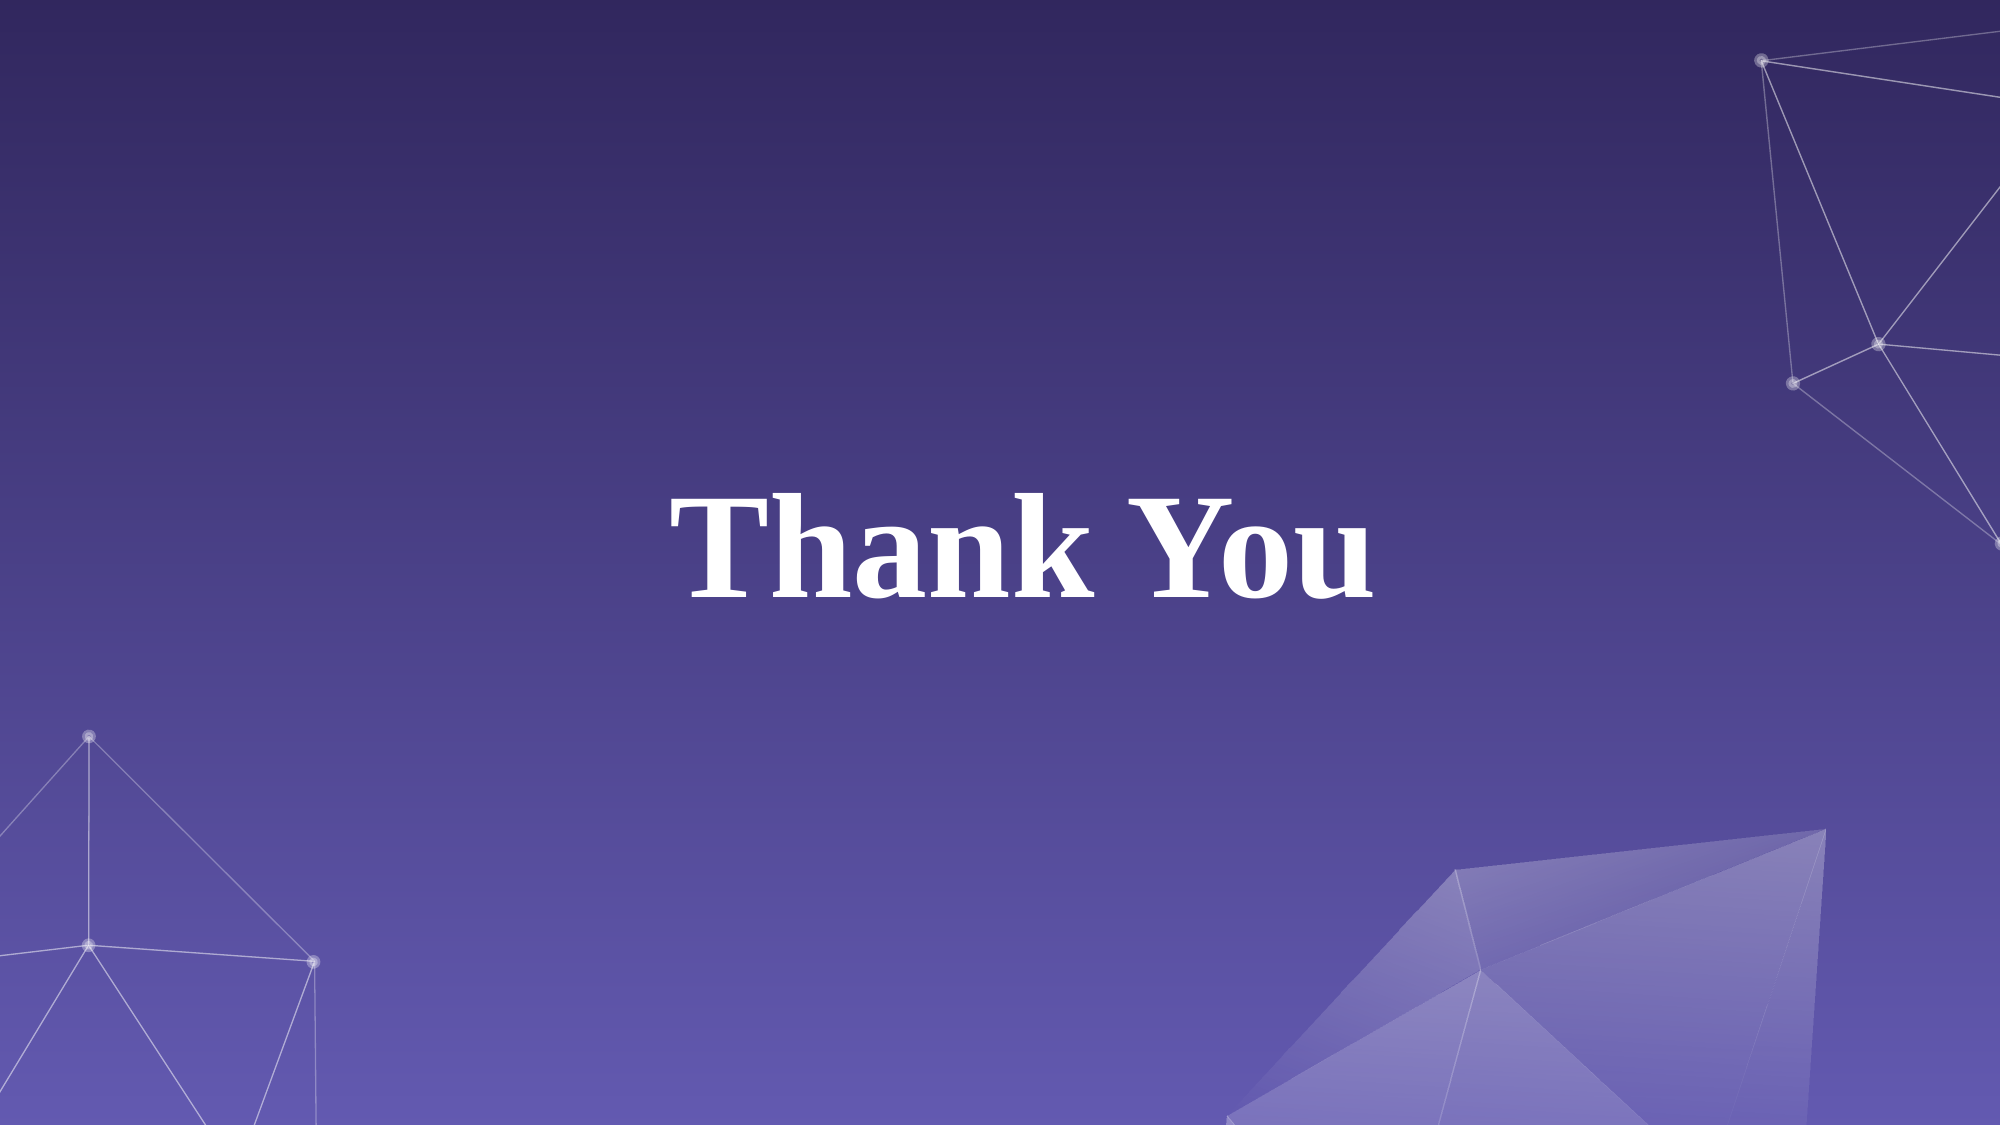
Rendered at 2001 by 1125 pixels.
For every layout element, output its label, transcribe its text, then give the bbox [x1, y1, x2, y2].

title Thank You [180, 432, 1866, 693]
